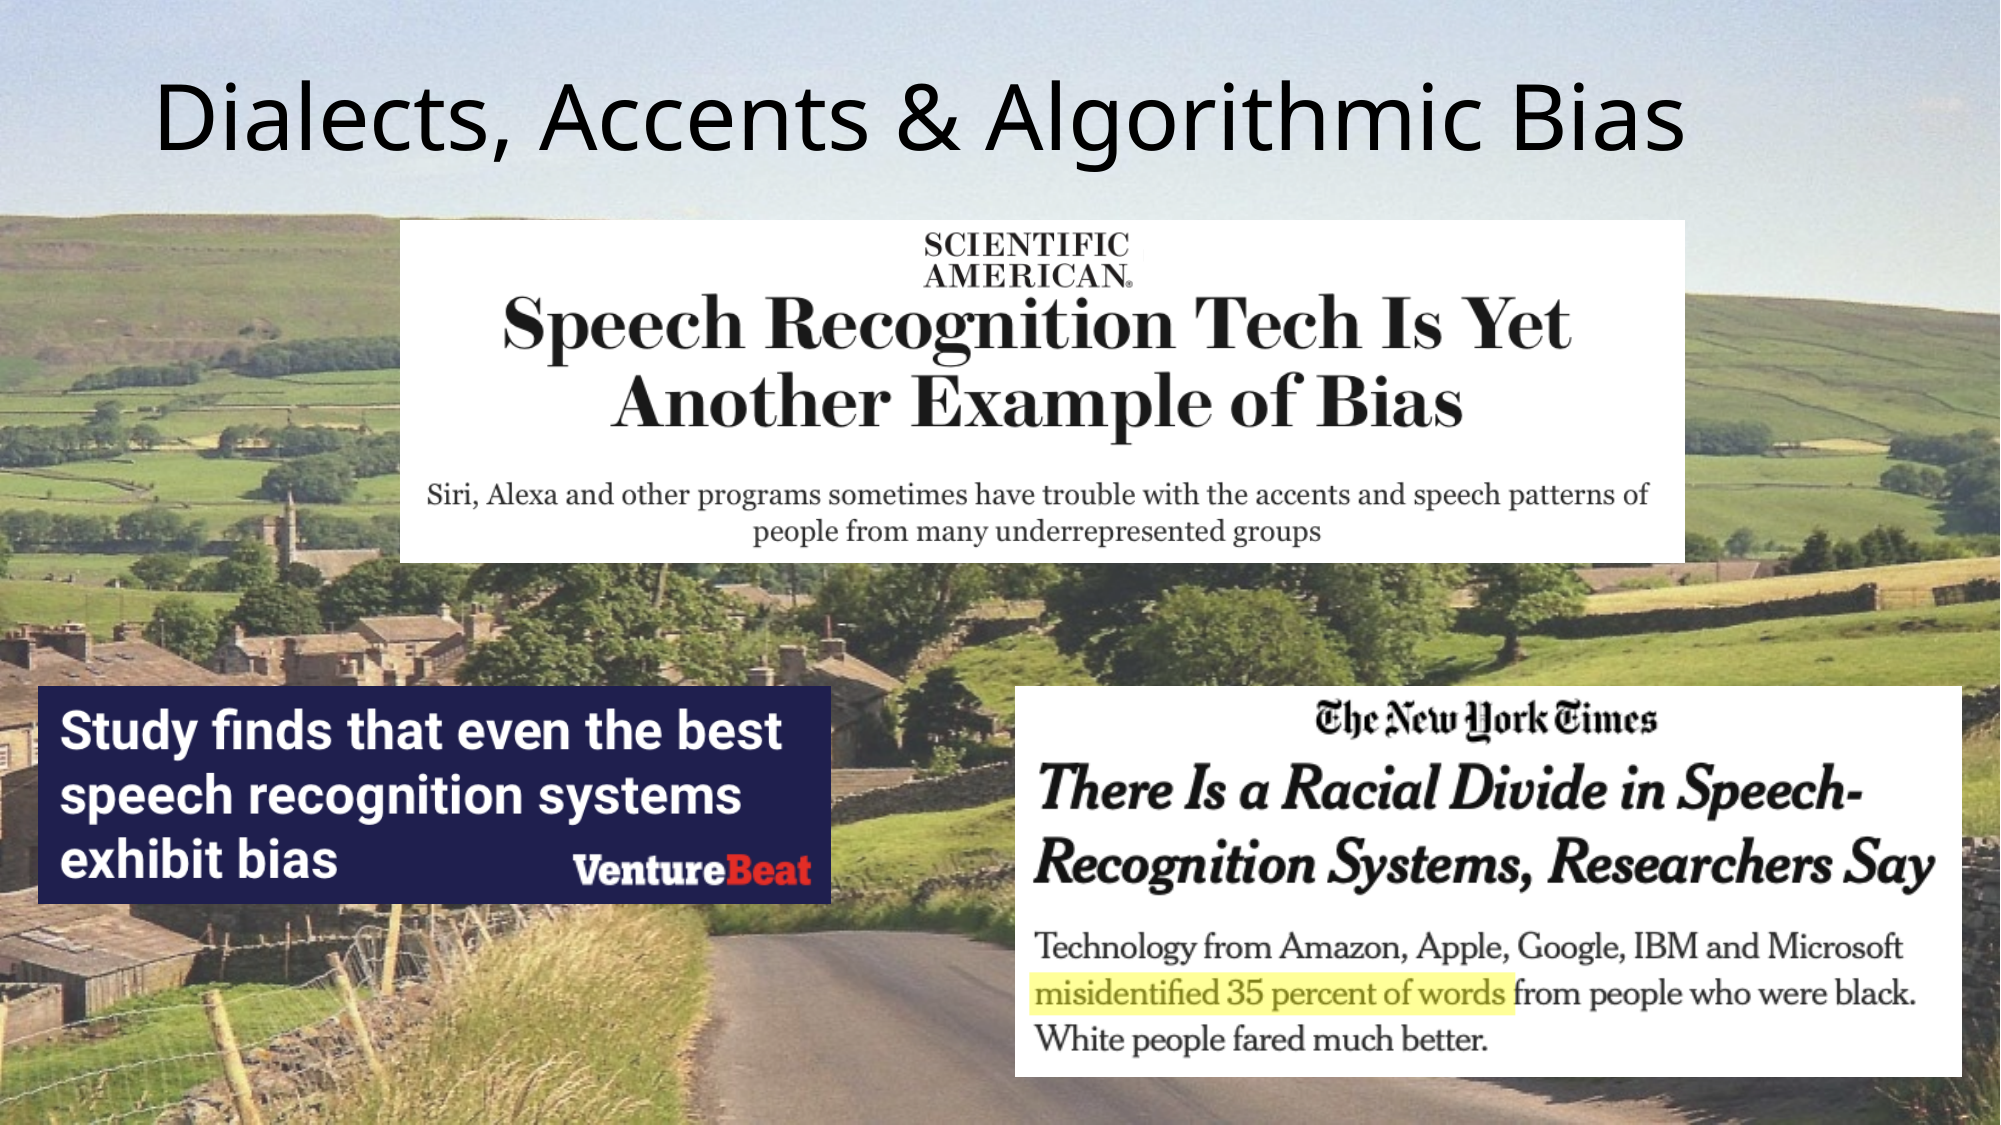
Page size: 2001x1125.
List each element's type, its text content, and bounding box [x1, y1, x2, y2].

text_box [1015, 686, 1962, 1078]
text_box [38, 686, 831, 904]
title Dialects, Accents & Algorithmic Bias [137, 11, 1863, 230]
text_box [400, 220, 1685, 563]
